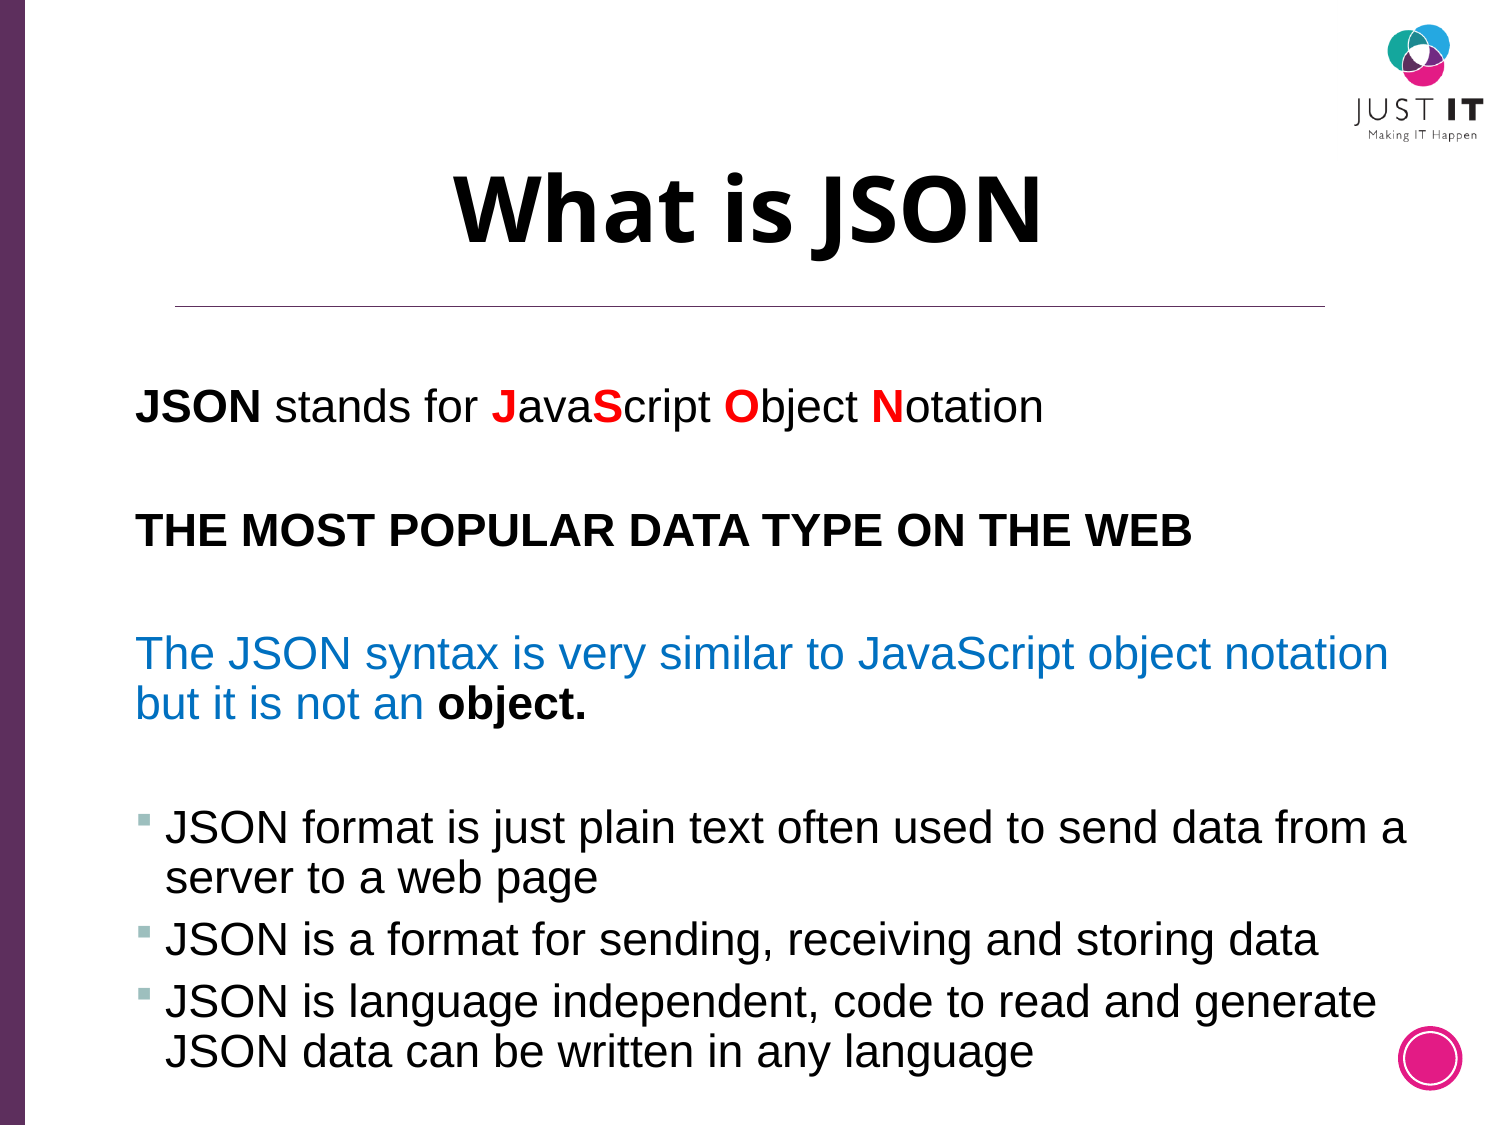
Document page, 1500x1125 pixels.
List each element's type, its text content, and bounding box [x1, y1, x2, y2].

picture [1337, 0, 1499, 161]
list JSON stands for JavaScript Object Notation THE MOST POPULAR DATA TYPE ON THE WEB The JSON syntax is very similar to JavaScript object notation but it is not an object. JSON format is just plain text often used to send data from a server to a web page JSON is a format for sending, receiving and storing data JSON is language independent, code to read and generate JSON data can be written in any language [75, 375, 1425, 1088]
title What is JSON [75, 119, 1425, 307]
